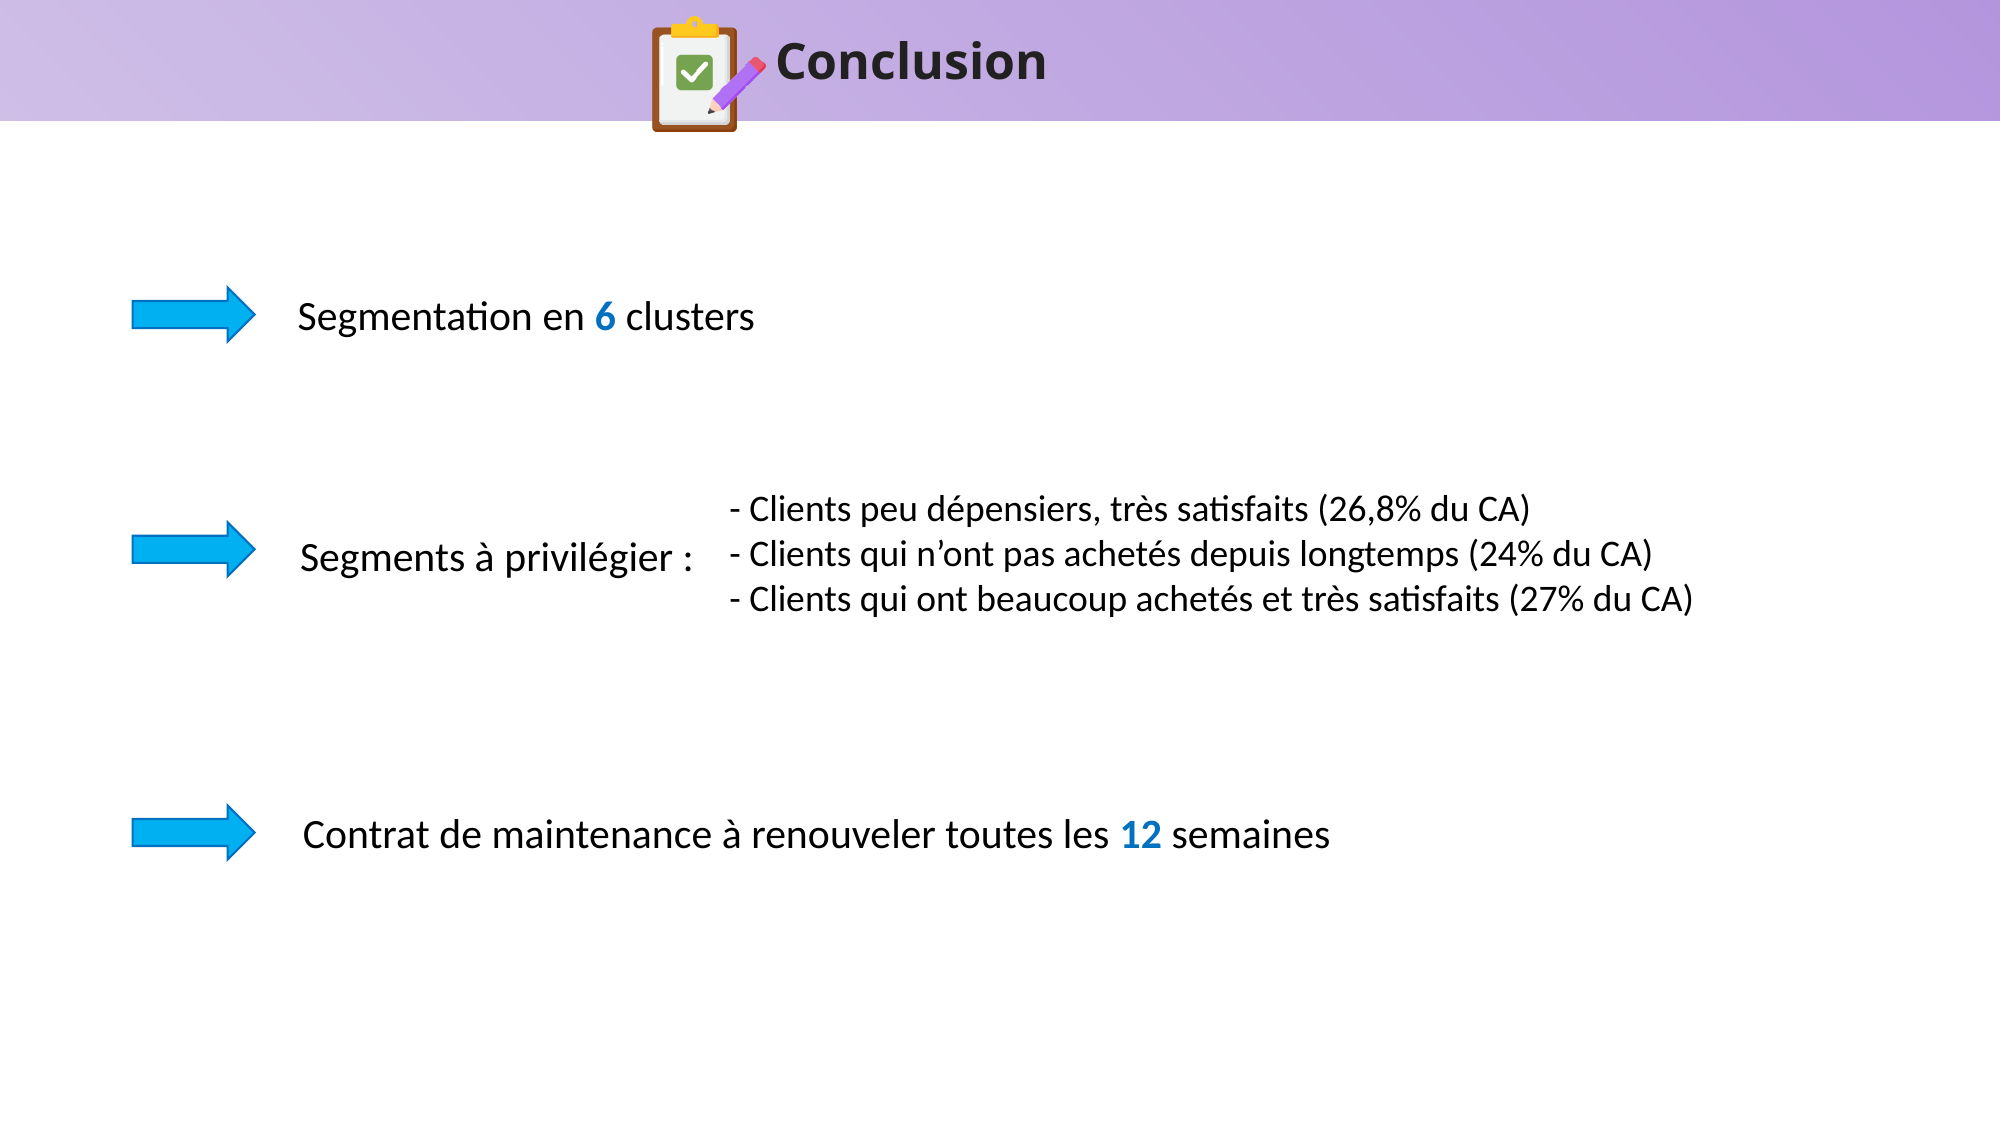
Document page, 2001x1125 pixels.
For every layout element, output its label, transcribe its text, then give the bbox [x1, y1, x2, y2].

text_box [131, 284, 257, 345]
text_box Contrat de maintenance à renouveler toutes les 12 semaines [288, 799, 1355, 865]
picture [647, 12, 770, 135]
text_box Conclusion [770, 22, 1076, 98]
text_box [131, 519, 257, 579]
text_box Segmentation en 6 clusters [282, 281, 833, 347]
text_box [131, 802, 257, 863]
text_box - Clients peu dépensiers, très satisfaits (26,8% du CA) - Clients qui n’ont pas achetés depuis longtemps (24% du CA) - Clients qui ont beaucoup achetés et très satisfaits (27% du CA) [714, 476, 1710, 627]
text_box Segments à privilégier : [285, 521, 719, 587]
text_box [0, 0, 2000, 122]
